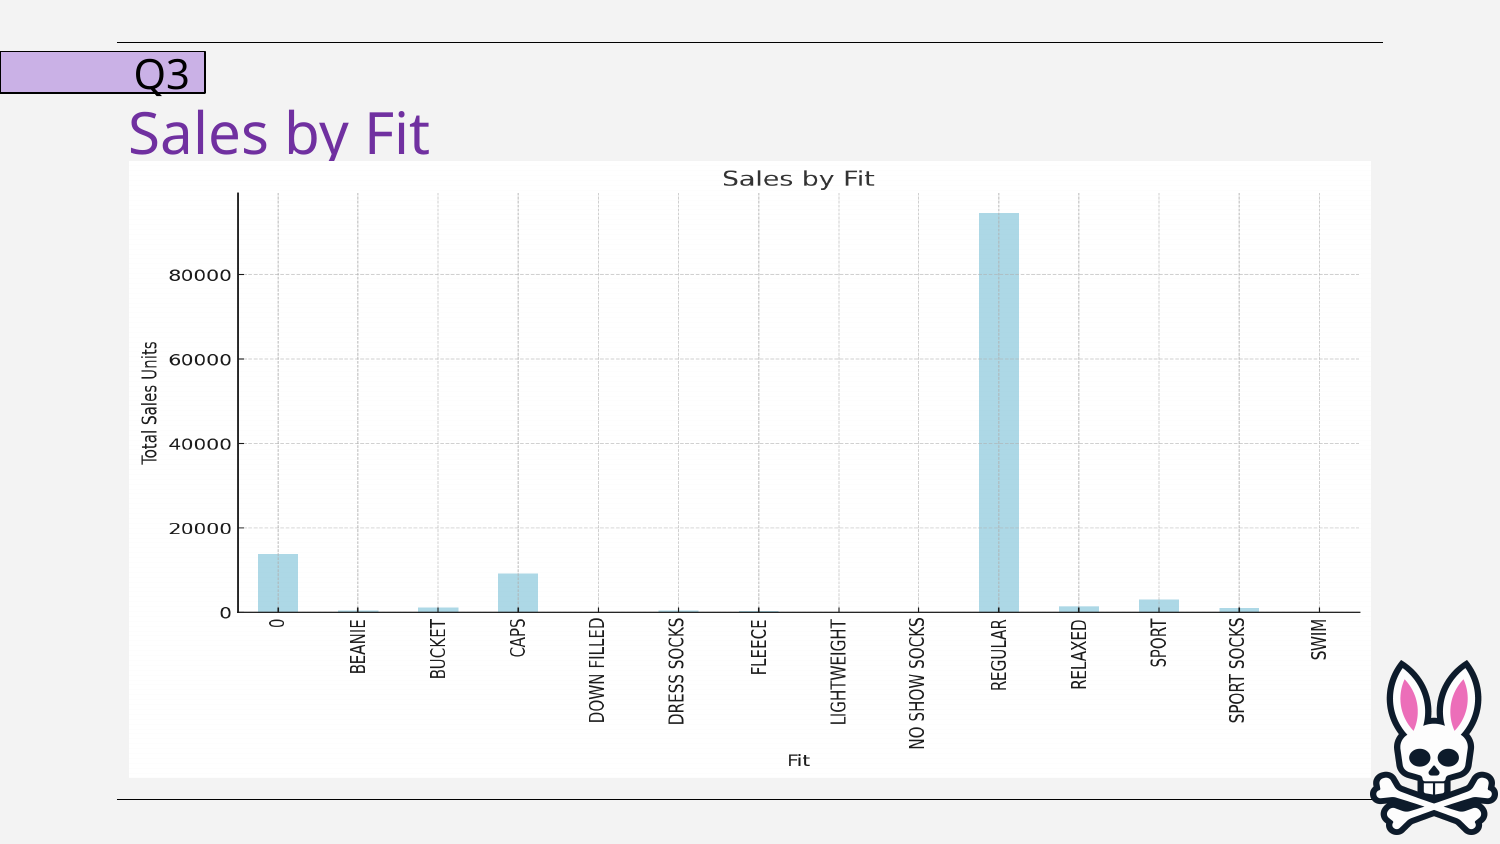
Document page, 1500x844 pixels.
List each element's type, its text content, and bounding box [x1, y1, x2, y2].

text_box Q3 [0, 51, 206, 94]
subtitle Sales by Fit [88, 81, 502, 162]
picture [129, 161, 1498, 835]
